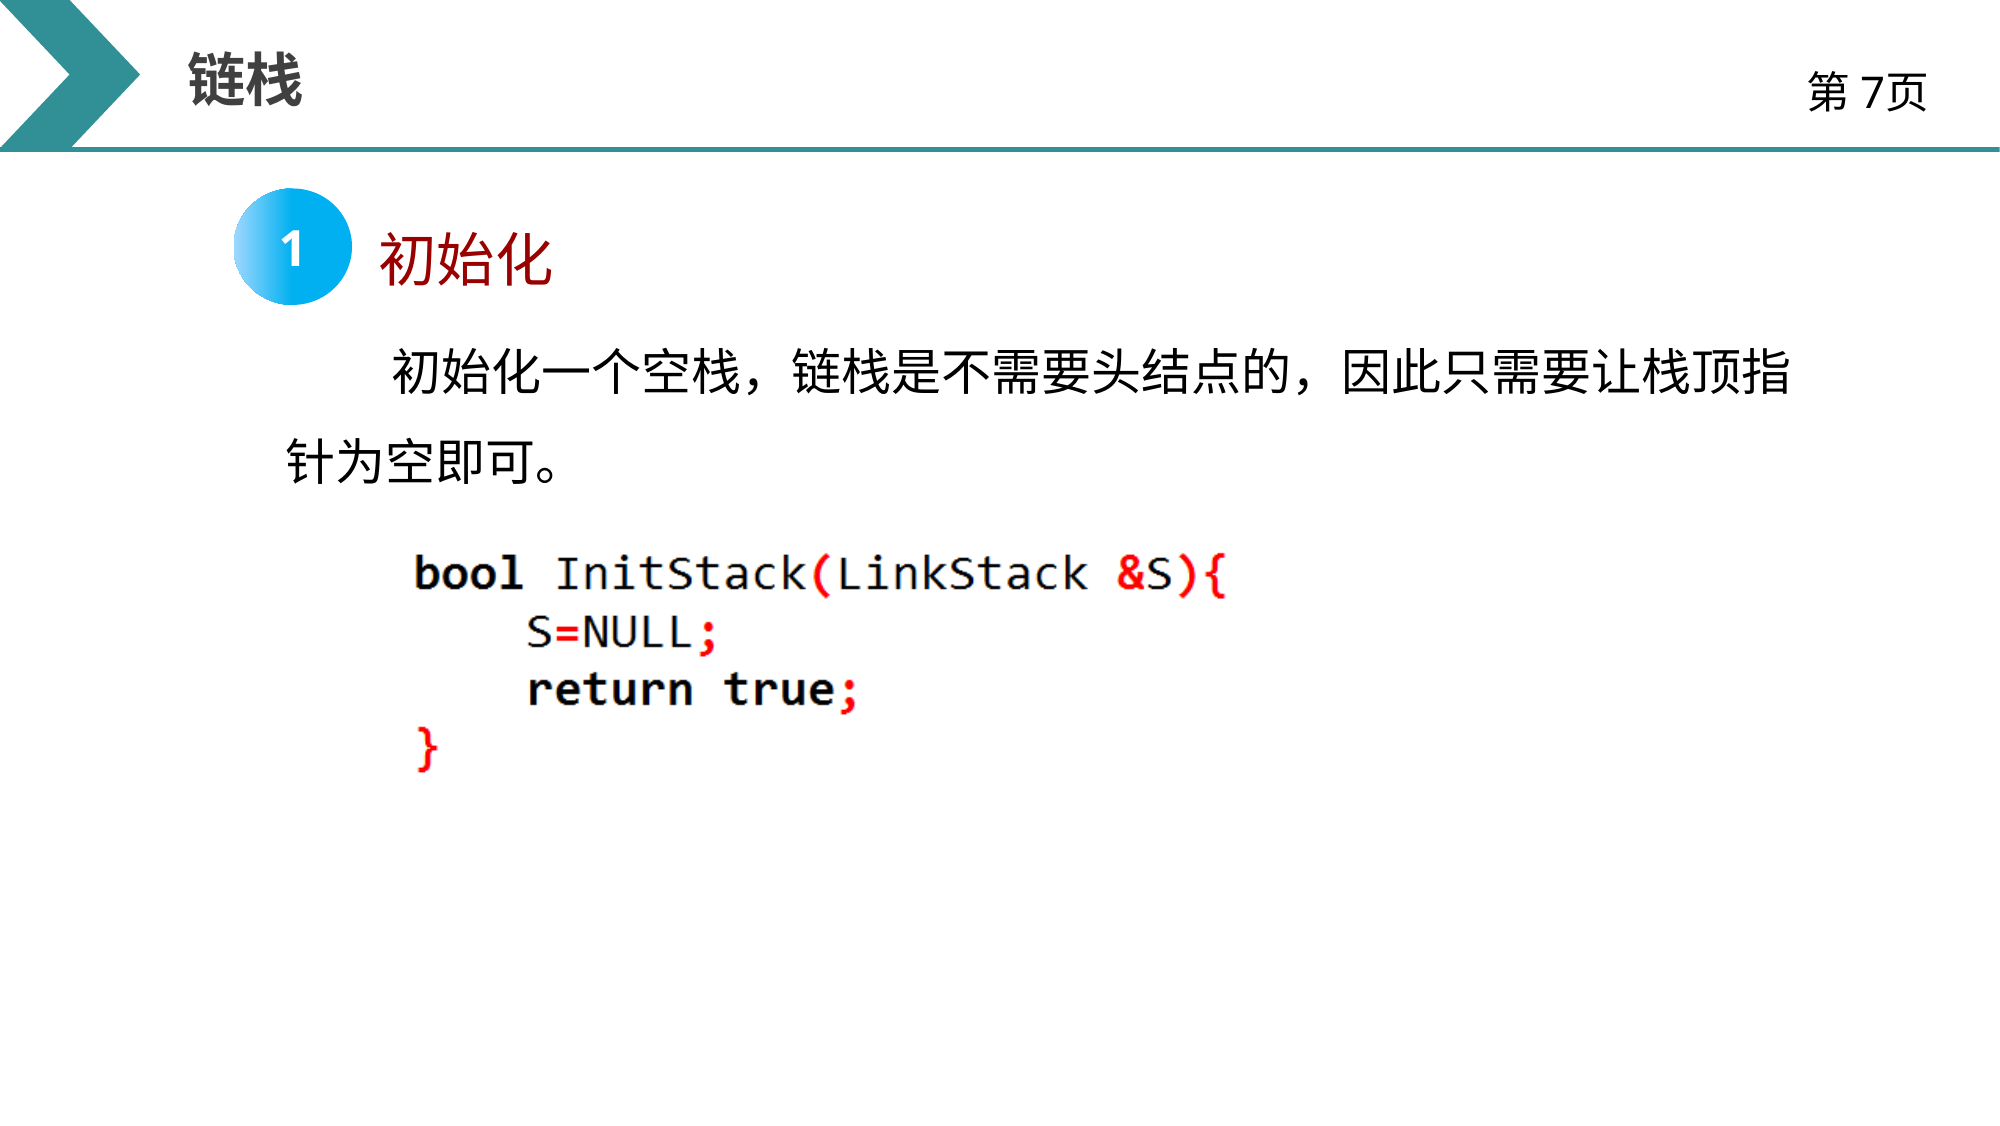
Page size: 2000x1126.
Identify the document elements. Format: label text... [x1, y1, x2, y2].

text_box [0, 0, 142, 148]
text_box 初始化 [363, 180, 569, 301]
text_box 链栈 [173, 35, 823, 121]
picture [410, 544, 1235, 783]
text_box 1 [231, 186, 355, 307]
text_box 初始化一个空栈，链栈是不需要头结点的，因此只需要让栈顶指针为空即可。 [270, 303, 1817, 499]
